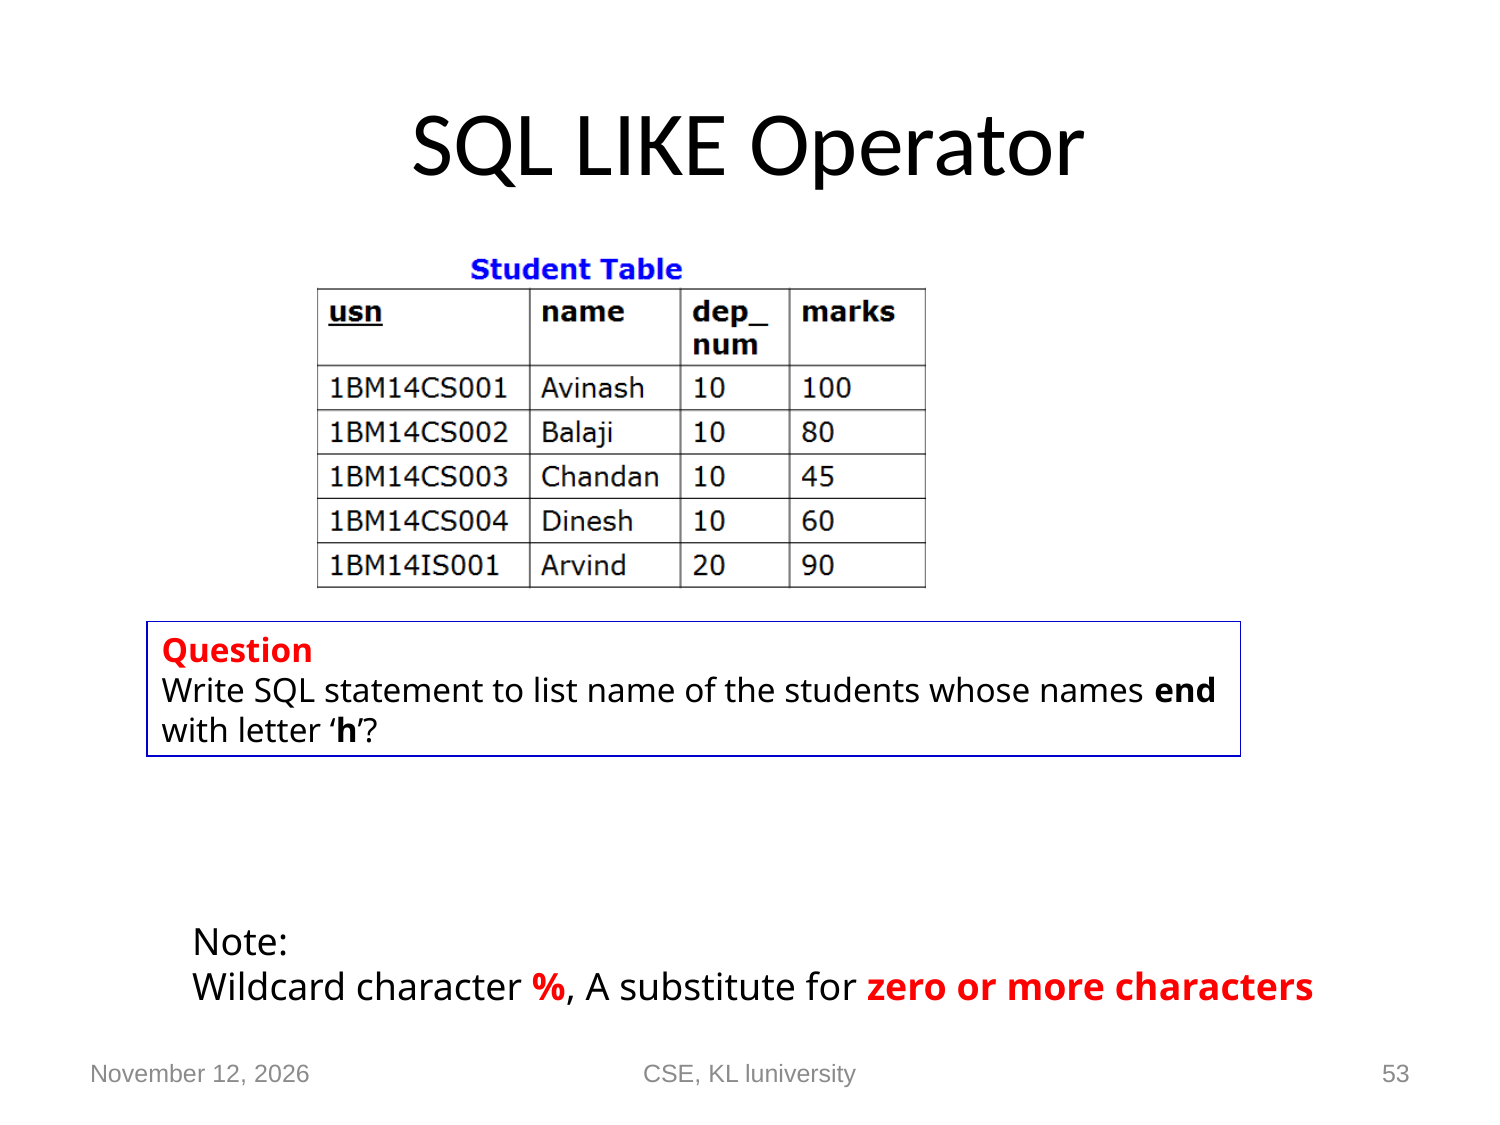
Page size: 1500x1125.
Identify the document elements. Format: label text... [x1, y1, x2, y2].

text_box Question Write SQL statement to list name of the students whose names end with letter ‘h’? [146, 621, 1241, 757]
text_box Note: Wildcard character %, A substitute for zero or more characters [177, 910, 1330, 1016]
slide_number 53 [1074, 1042, 1425, 1103]
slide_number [75, 1042, 425, 1103]
picture [317, 243, 926, 598]
title SQL LIKE Operator [75, 45, 1425, 233]
footer CSE, KL luniversity [512, 1042, 988, 1103]
